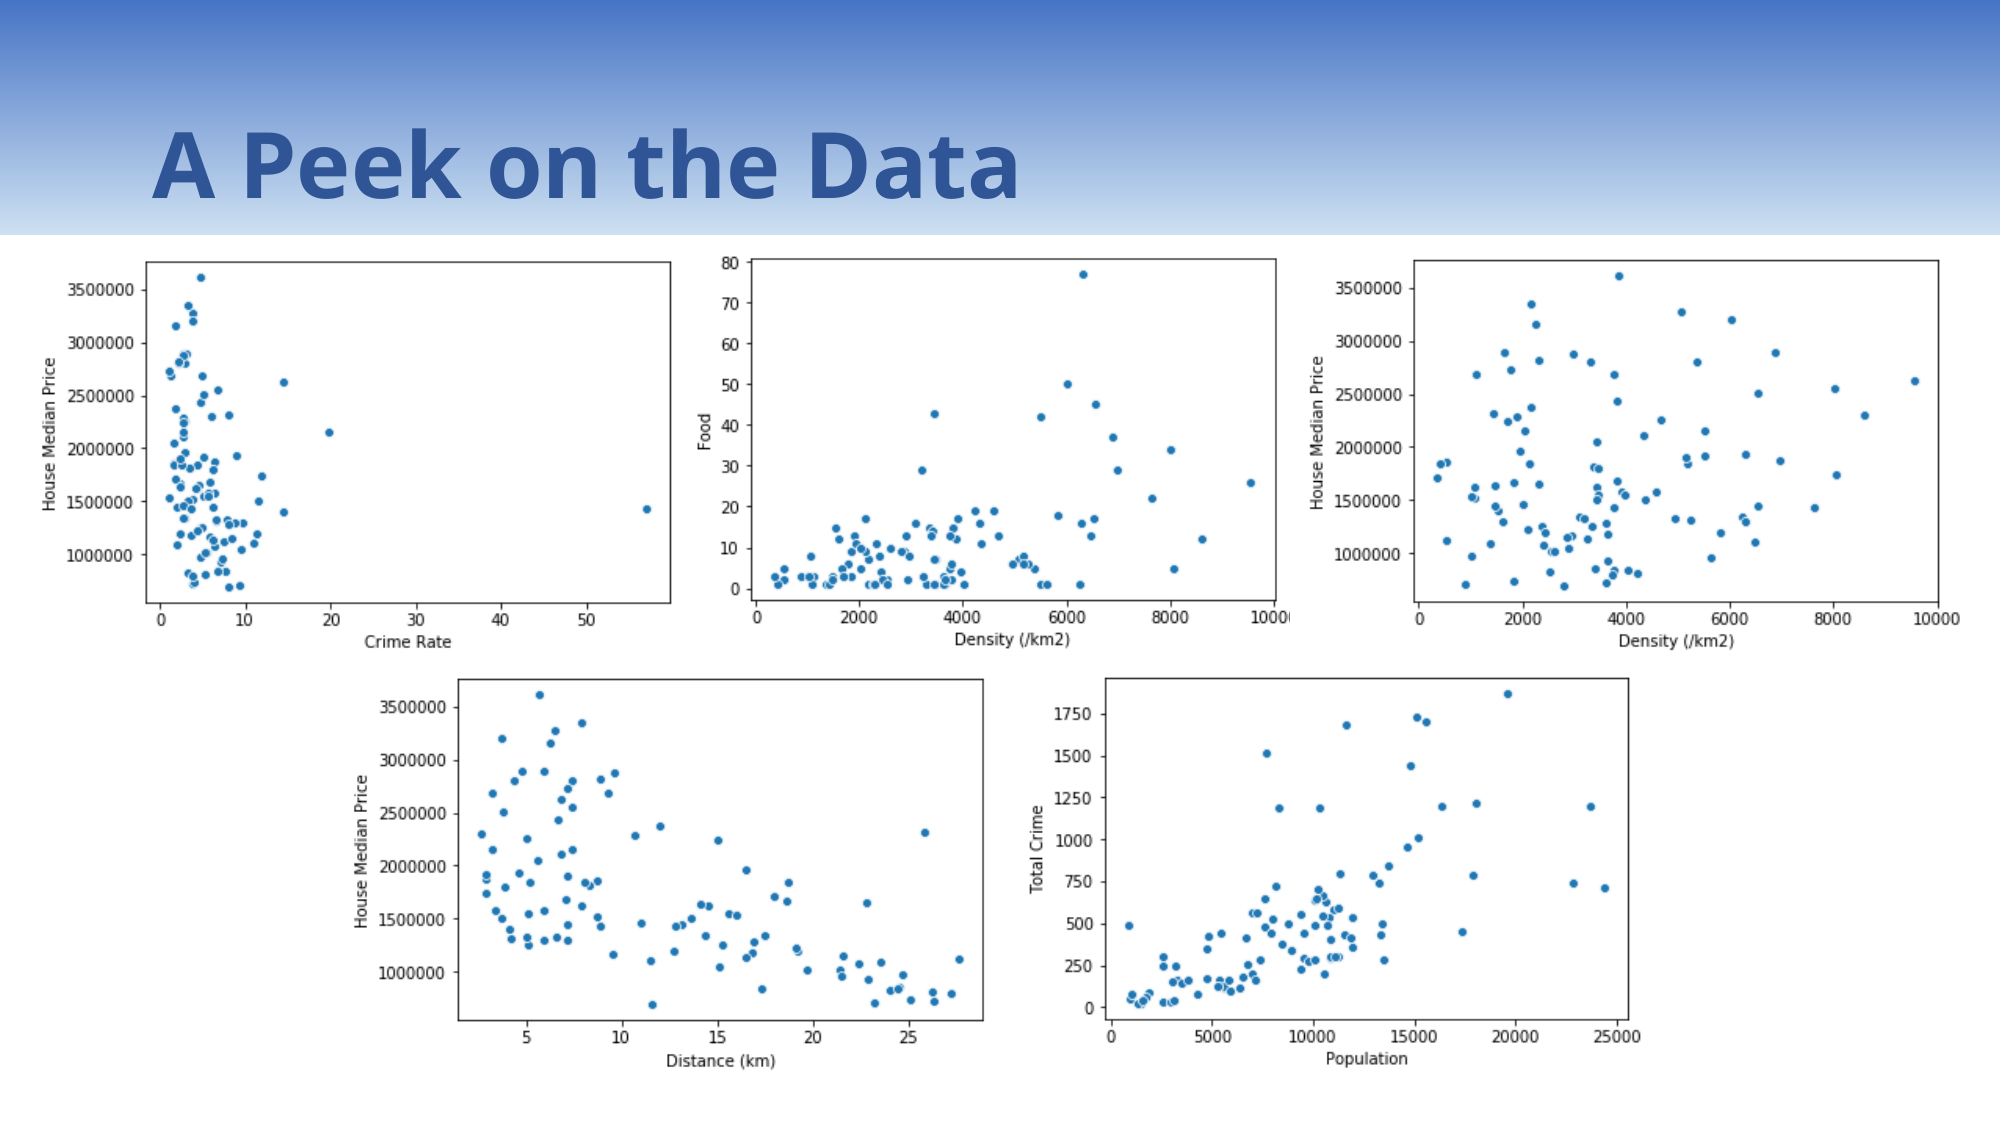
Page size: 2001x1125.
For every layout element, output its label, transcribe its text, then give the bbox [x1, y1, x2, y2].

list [30, 246, 676, 659]
text_box [0, 0, 2000, 236]
title A Peek on the Data [137, 59, 1863, 246]
picture [342, 246, 1985, 1082]
